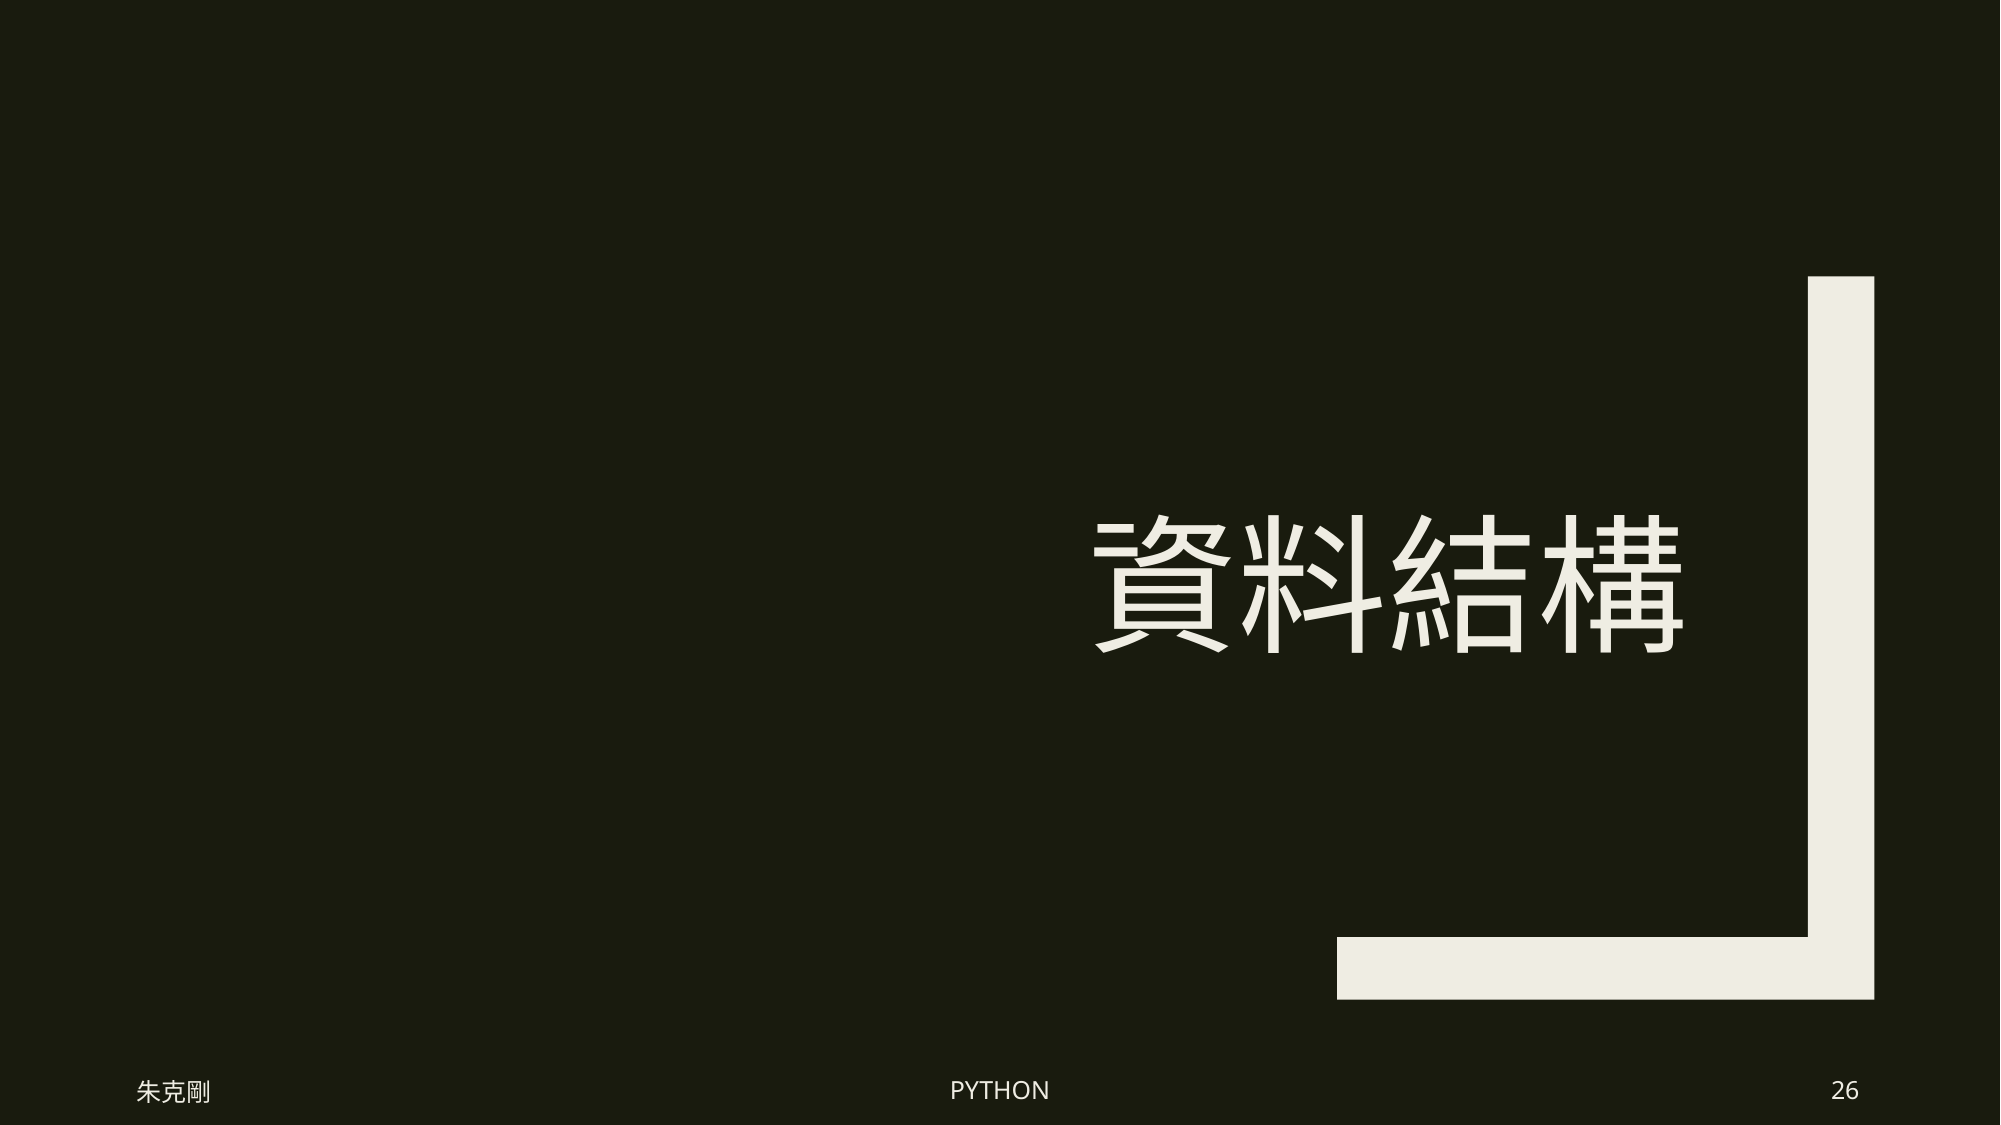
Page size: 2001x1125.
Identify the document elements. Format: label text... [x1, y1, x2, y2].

title 資料結構 [125, 213, 1703, 682]
slide_number 26 [1612, 1058, 1875, 1125]
footer PYTHON [423, 1058, 1577, 1125]
slide_number 朱克剛 [121, 1058, 388, 1125]
